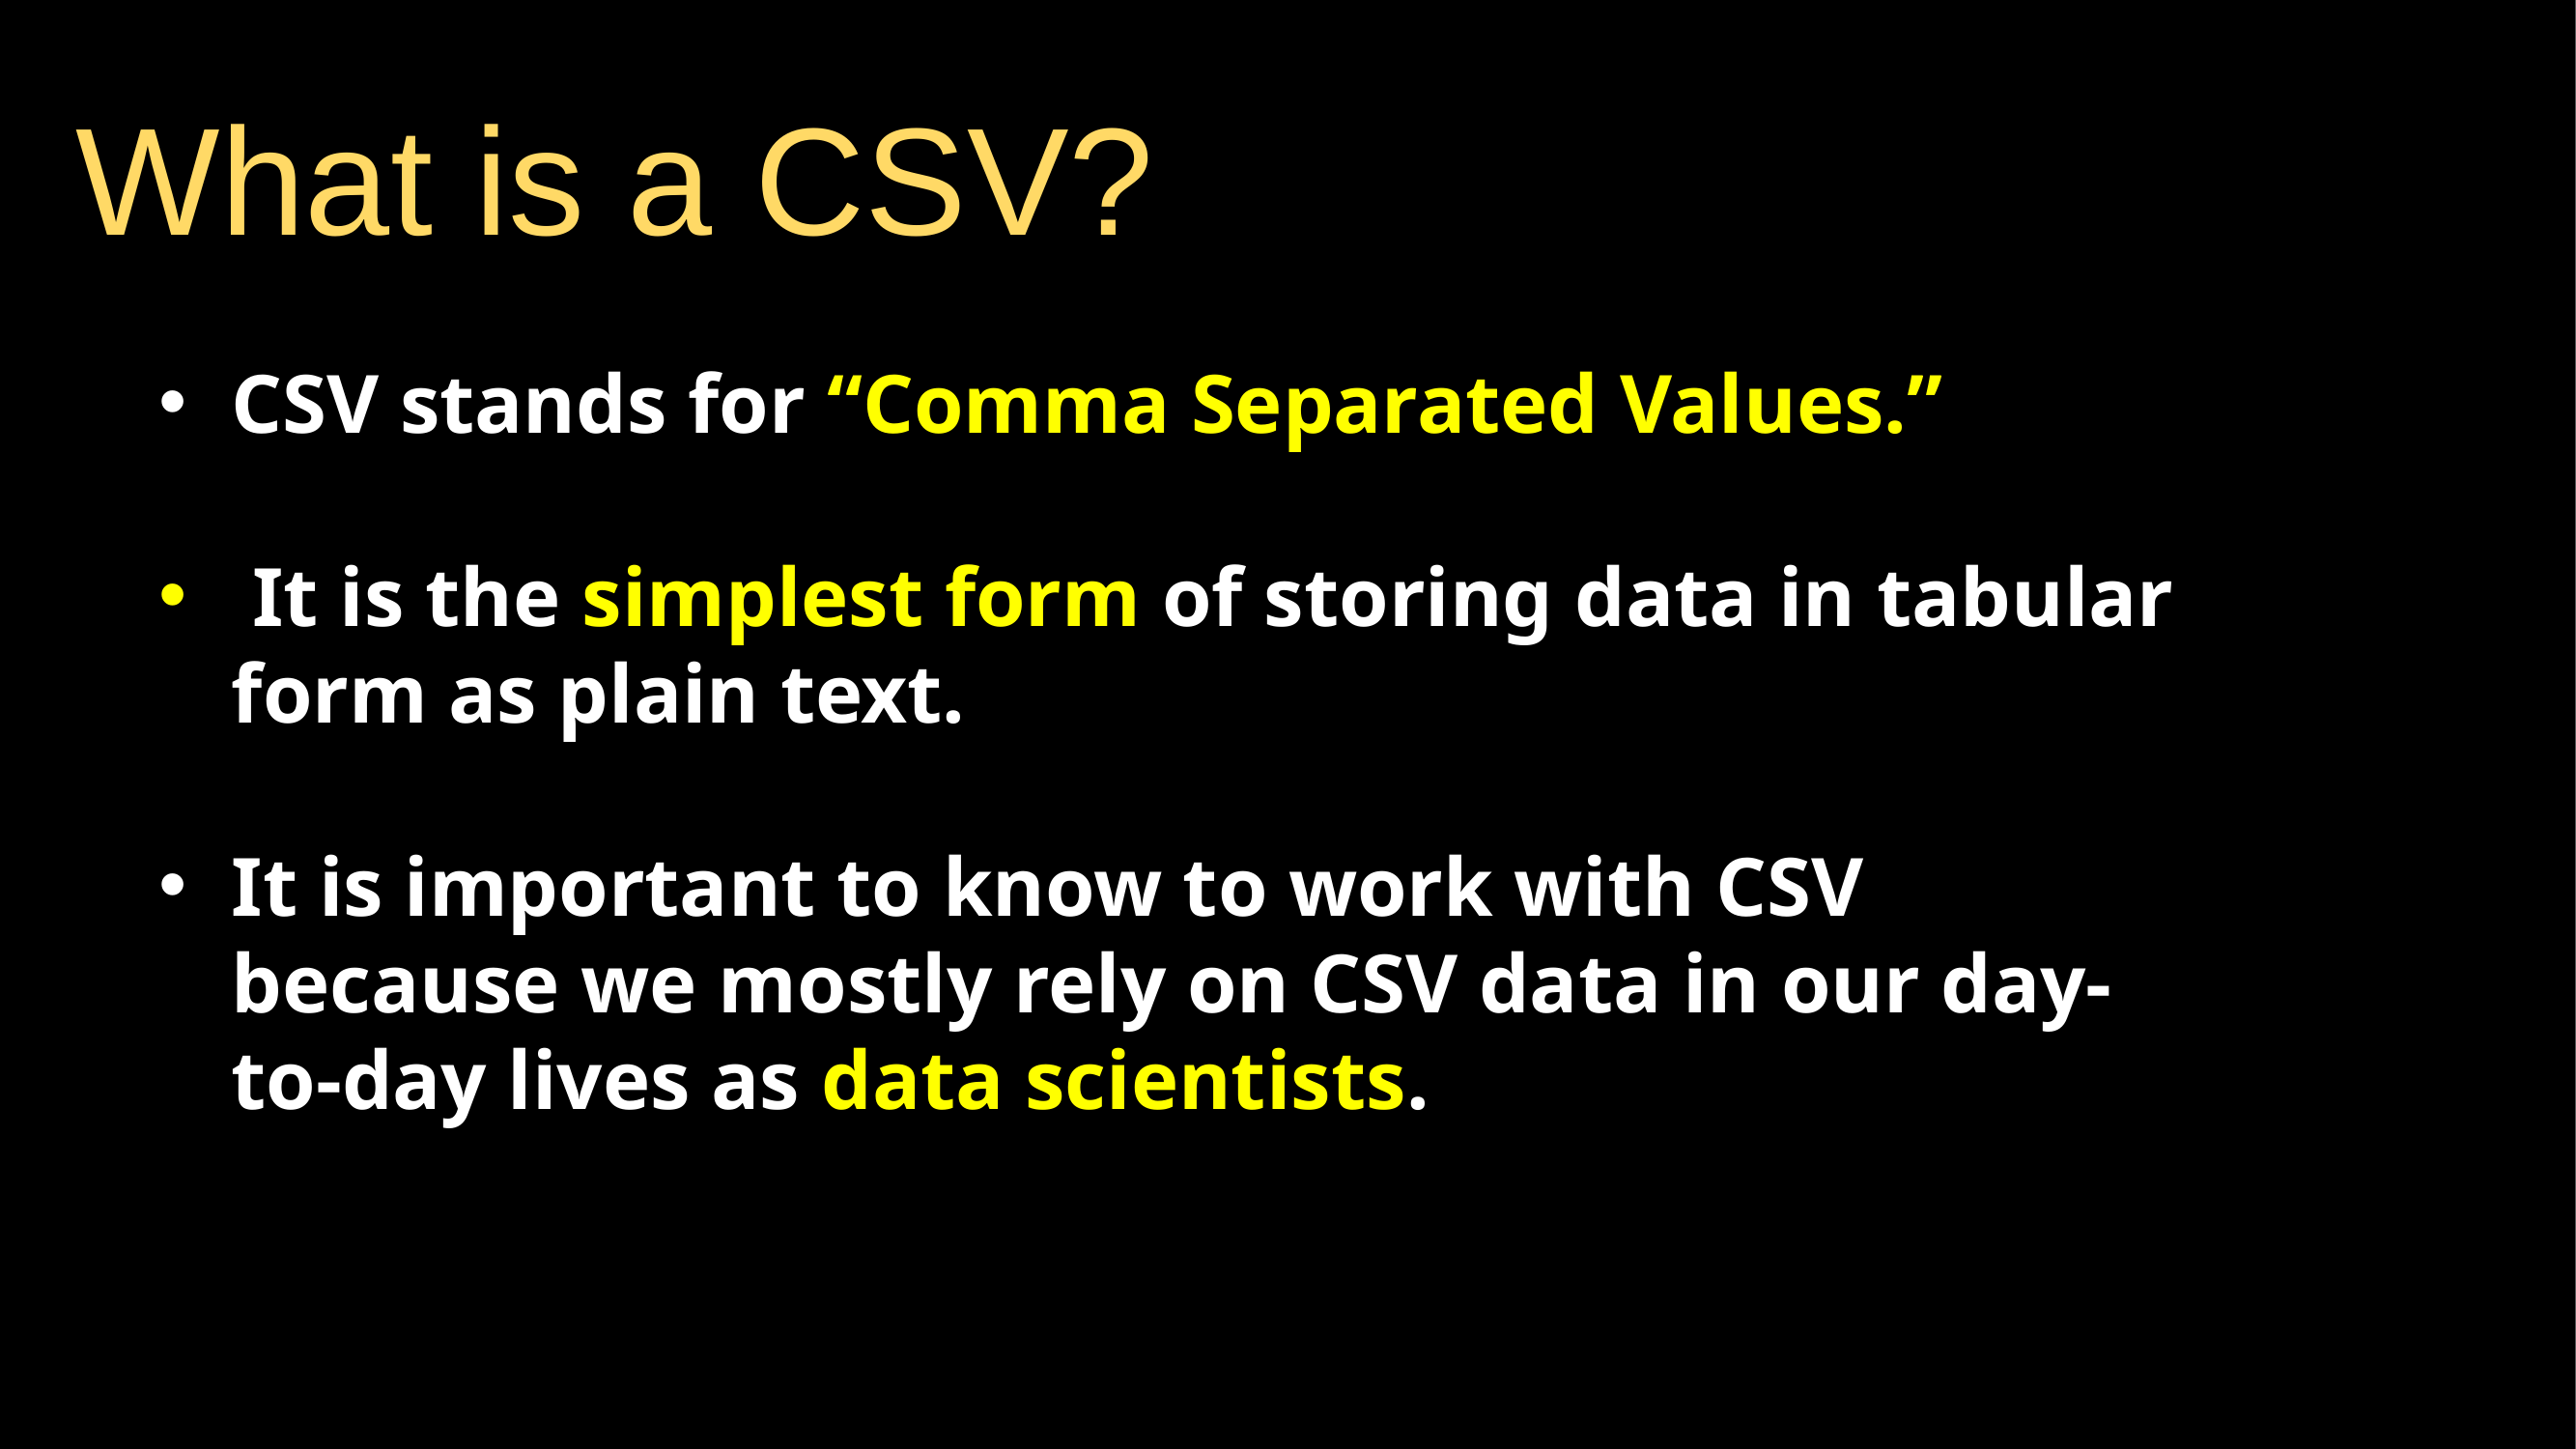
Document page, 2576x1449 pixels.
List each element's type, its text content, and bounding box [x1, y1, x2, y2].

title What is a CSV? [48, 82, 1183, 266]
text_box CSV stands for “Comma Separated Values.” It is the simplest form of storing data in tabular form as plain text. It is important to know to work with CSV because we mostly rely on CSV data in our day-to-day lives as data scientists. [144, 345, 2200, 1133]
